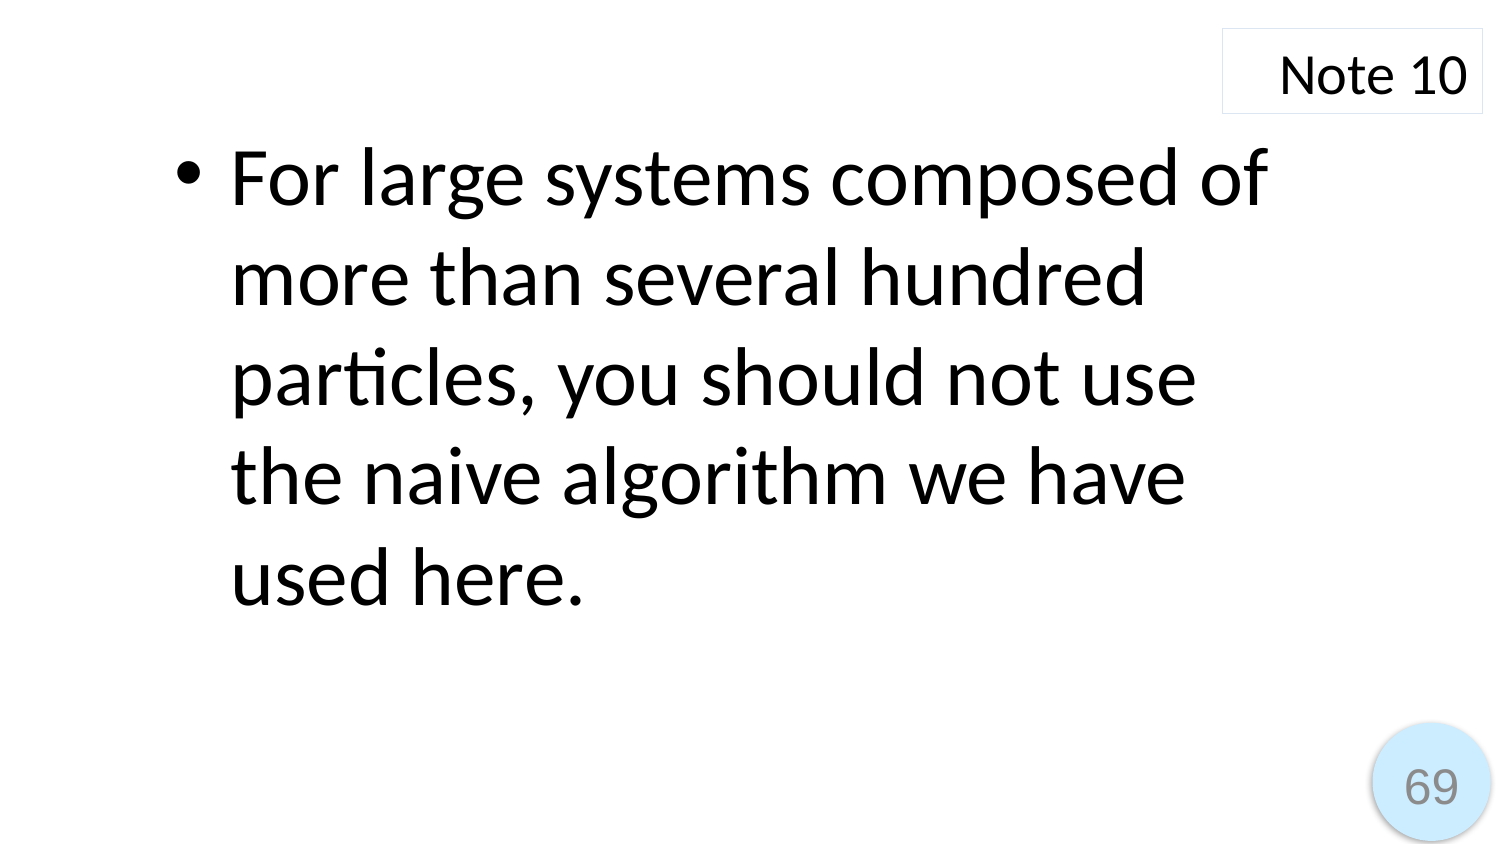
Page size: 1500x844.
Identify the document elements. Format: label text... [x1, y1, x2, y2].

slide_number 69 [1372, 762, 1491, 807]
list For large systems composed of more than several hundred particles, you should not use the naive algorithm we have used here. [159, 114, 1341, 786]
text_box Note 10 [1222, 28, 1483, 114]
